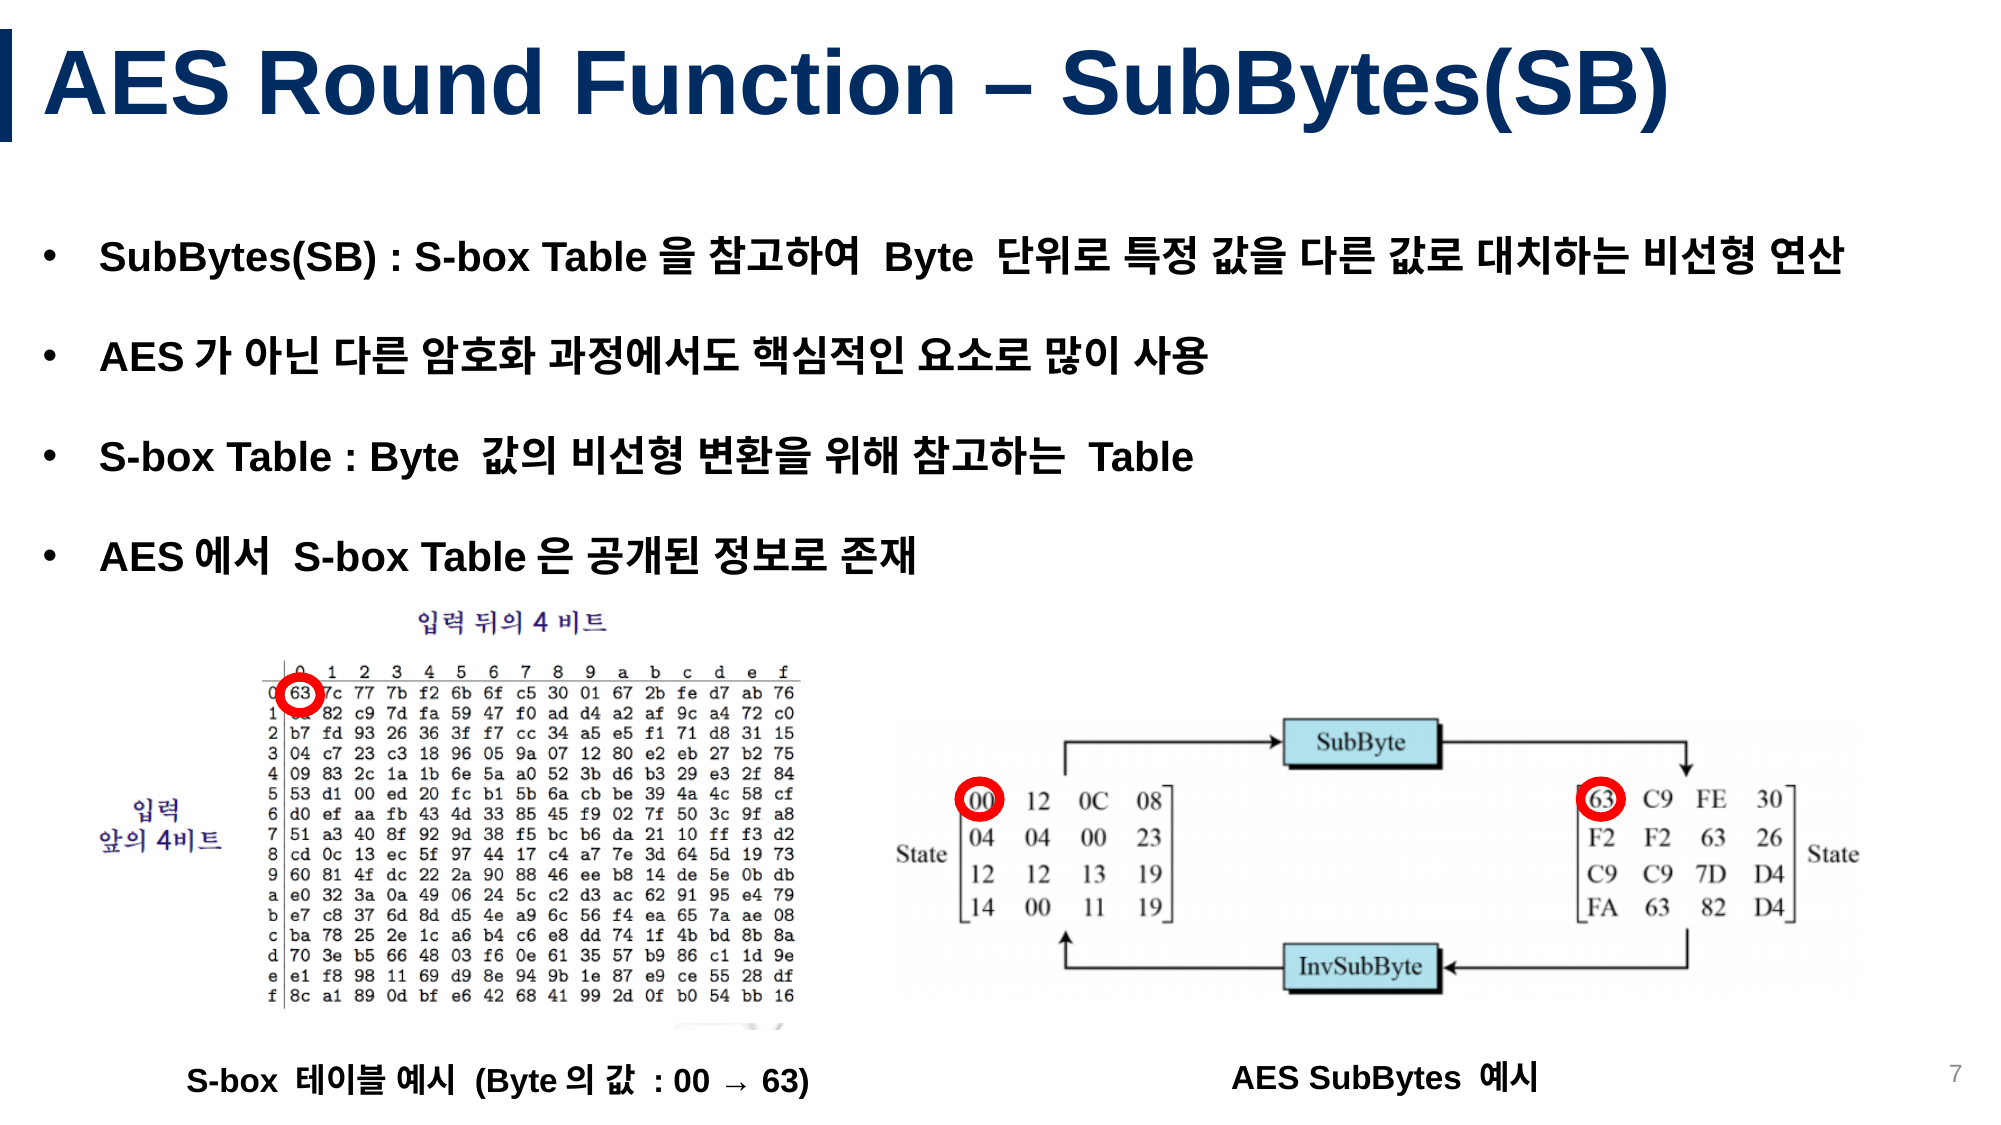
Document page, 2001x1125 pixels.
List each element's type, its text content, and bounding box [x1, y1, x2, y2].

picture [67, 577, 828, 1030]
text_box SubBytes(SB) : S-box Table을 참고하여 Byte 단위로 특정 값을 다른 값로 대치하는 비선형 연산 AES가 아닌 다른 암호화 과정에서도 핵심적인 요소로 많이 사용 S-box Table : Byte 값의 비선형 변환을 위해 참고하는 Table AES에서 S-box Table은 공개된 정보로 존재 [27, 172, 2000, 588]
title AES Round Function – SubBytes(SB) [27, 28, 2000, 142]
slide_number 7 [1624, 1042, 1978, 1103]
text_box S-box 테이블 예시 (Byte의 값 : 00 → 63) [144, 1012, 852, 1107]
picture [865, 683, 1900, 1004]
text_box AES SubBytes 예시 [1148, 1008, 1624, 1104]
